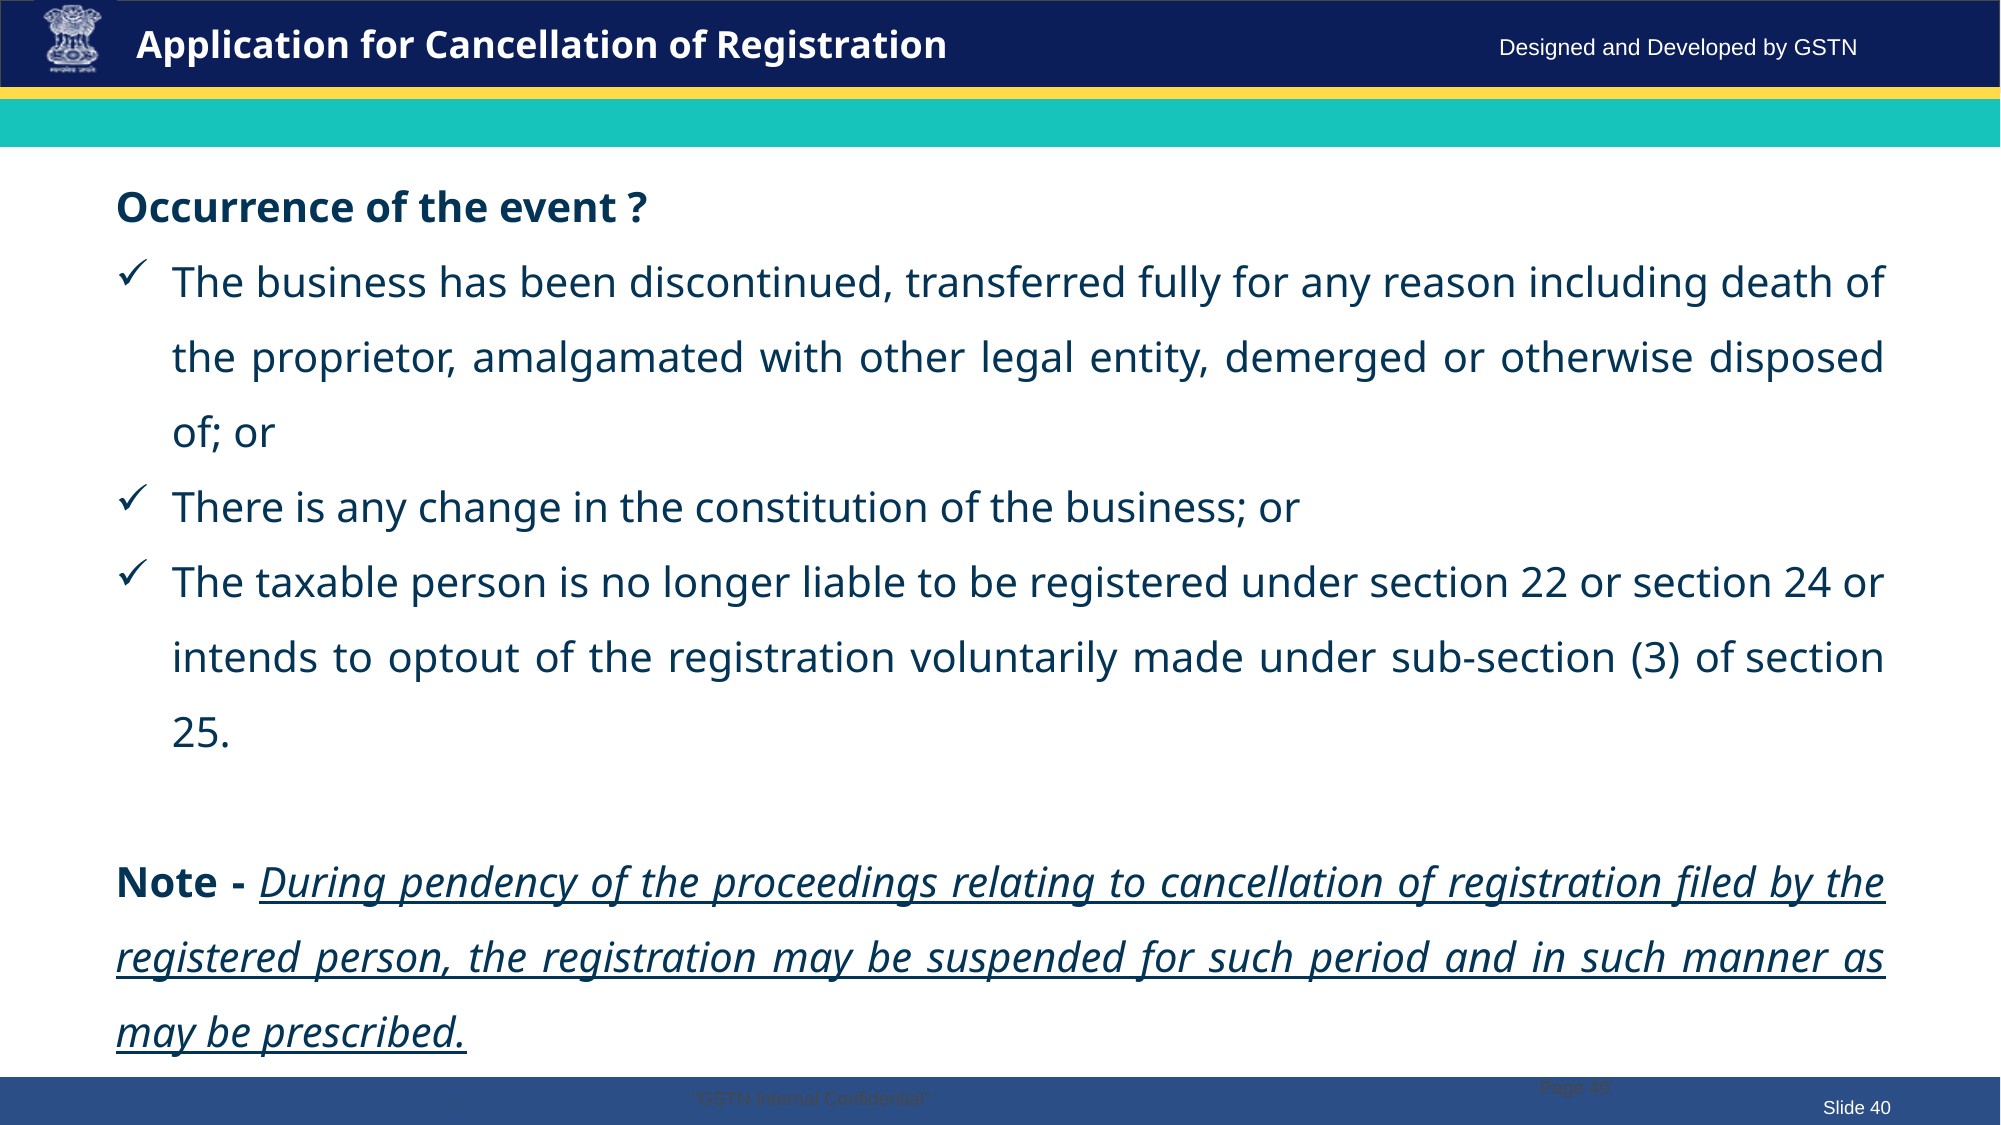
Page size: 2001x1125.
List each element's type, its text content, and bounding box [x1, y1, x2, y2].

text_box Occurrence of the event ? The business has been discontinued, transferred fully for any reason including death of the proprietor, amalgamated with other legal entity, demerged or otherwise disposed of; or There is any change in the constitution of the business; or The taxable person is no longer liable to be registered under section 22 or section 24 or intends to optout of the registration voluntarily made under sub-section (3) of section 25. Note - During pendency of the proceedings relating to cancellation of registration filed by the registered person, the registration may be suspended for such period and in such manner as may be prescribed. [100, 148, 1901, 1064]
text_box Application for Cancellation of Registration [121, 13, 1775, 76]
picture [34, 0, 117, 75]
slide_number Page 40 [1524, 1068, 1975, 1125]
